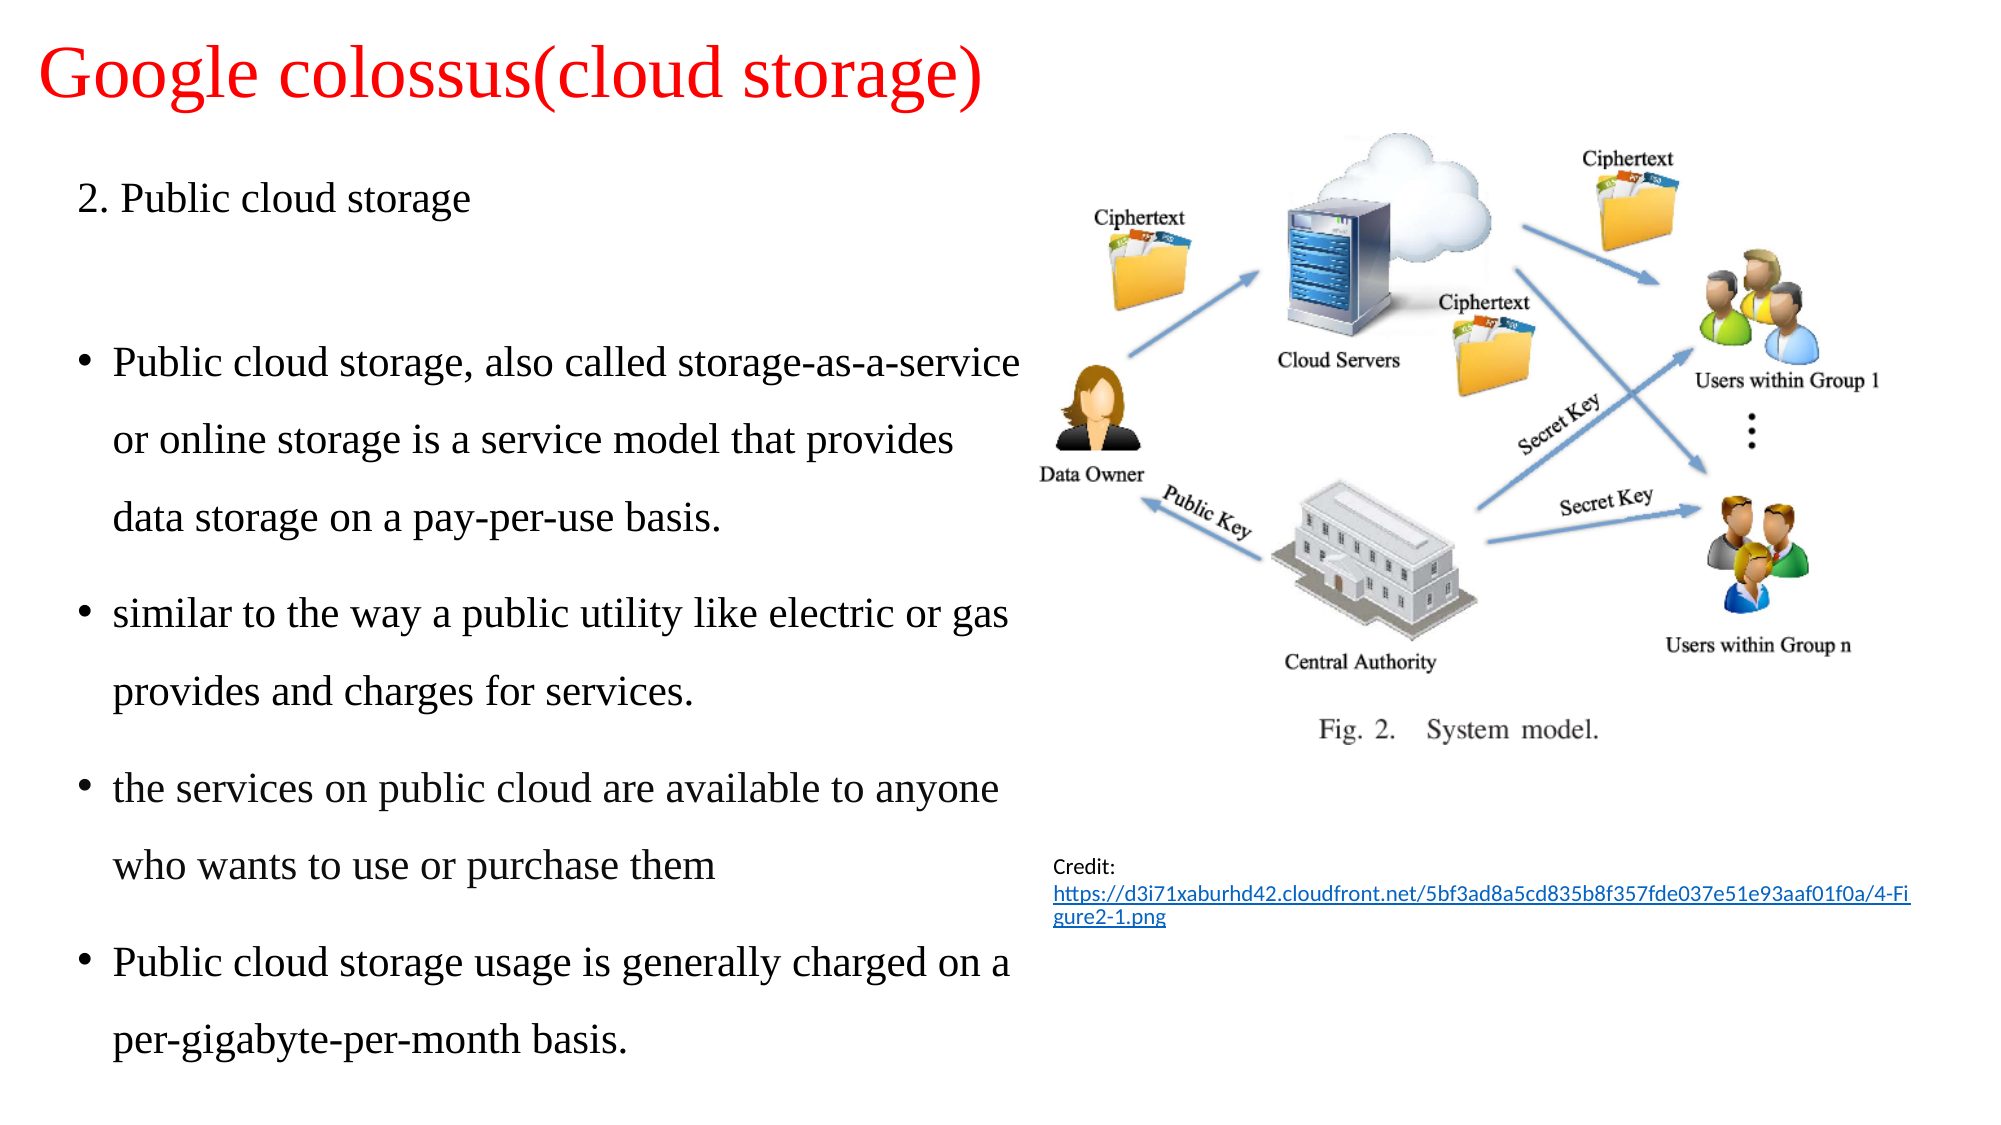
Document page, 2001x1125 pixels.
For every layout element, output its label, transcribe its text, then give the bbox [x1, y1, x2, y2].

text_box Credit: https://d3i71xaburhd42.cloudfront.net/5bf3ad8a5cd835b8f357fde037e51e93aaf01f0a/4-Figure2-1.png [1038, 843, 1928, 959]
text_box [0, 934, 1039, 1112]
picture [1038, 133, 1880, 745]
title Google colossus(cloud storage) [23, 13, 1956, 134]
list 2. Public cloud storage Public cloud storage, also called storage-as-a-service or online storage is a service model that provides data storage on a pay-per-use basis. similar to the way a public utility like electric or gas provides and charges for services. the services on public cloud are available to anyone who wants to use or purchase them Public cloud storage usage is generally charged on a per-gigabyte-per-month basis. [62, 168, 1039, 934]
